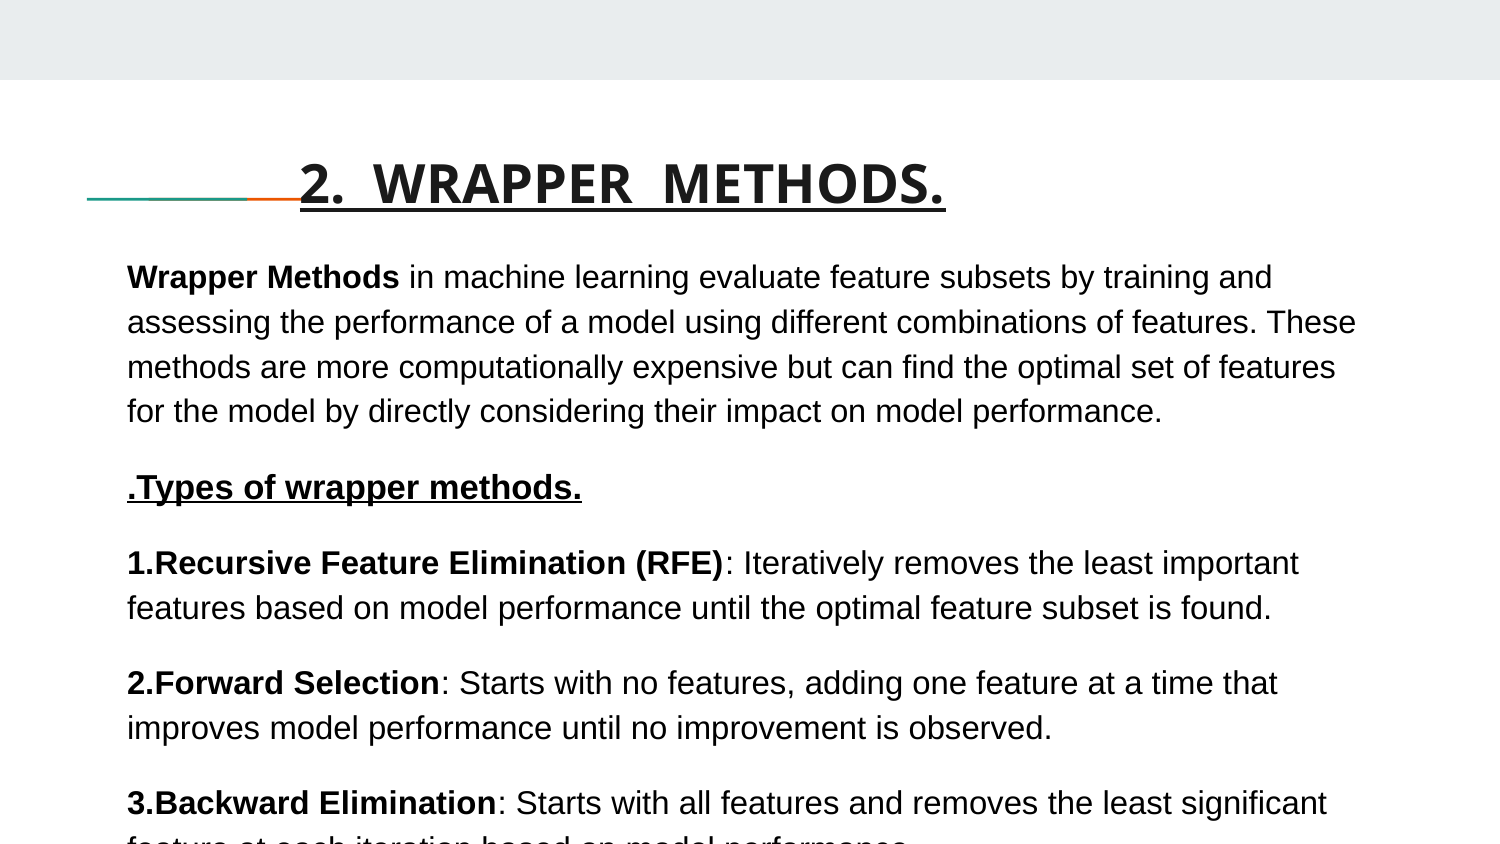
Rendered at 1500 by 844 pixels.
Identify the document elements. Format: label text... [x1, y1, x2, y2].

title 2. WRAPPER METHODS. [284, 134, 1381, 235]
list Wrapper Methods in machine learning evaluate feature subsets by training and assessing the performance of a model using different combinations of features. These methods are more computationally expensive but can find the optimal set of features for the model by directly considering their impact on model performance. .Types of wrapper methods. 1.Recursive Feature Elimination (RFE): Iteratively removes the least important features based on model performance until the optimal feature subset is found. 2.Forward Selection: Starts with no features, adding one feature at a time that improves model performance until no improvement is observed. 3.Backward Elimination: Starts with all features and removes the least significant feature at each iteration based on model performance [112, 235, 1388, 844]
